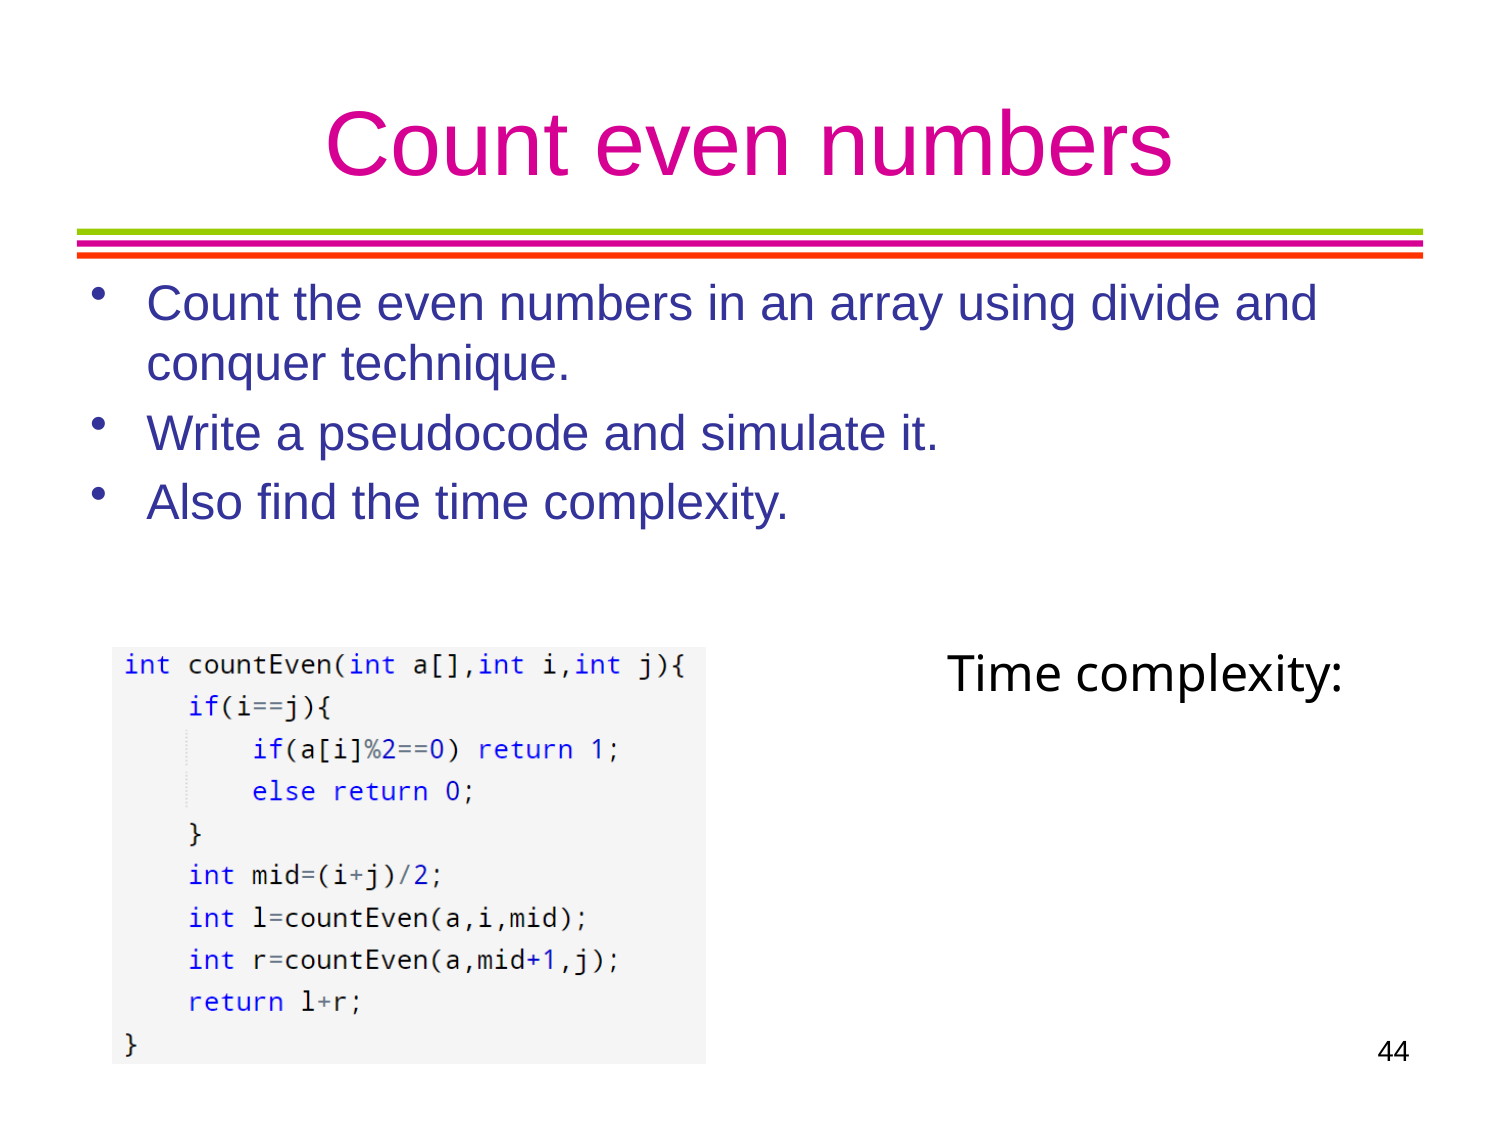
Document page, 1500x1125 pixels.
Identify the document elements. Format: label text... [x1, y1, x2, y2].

picture [111, 647, 706, 1064]
title Count even numbers [75, 45, 1425, 233]
slide_number 44 [1074, 1024, 1426, 1103]
list Count the even numbers in an array using divide and conquer technique. Write a pseudocode and simulate it. Also find the time complexity. [75, 262, 1425, 1005]
text_box [75, 483, 1294, 997]
